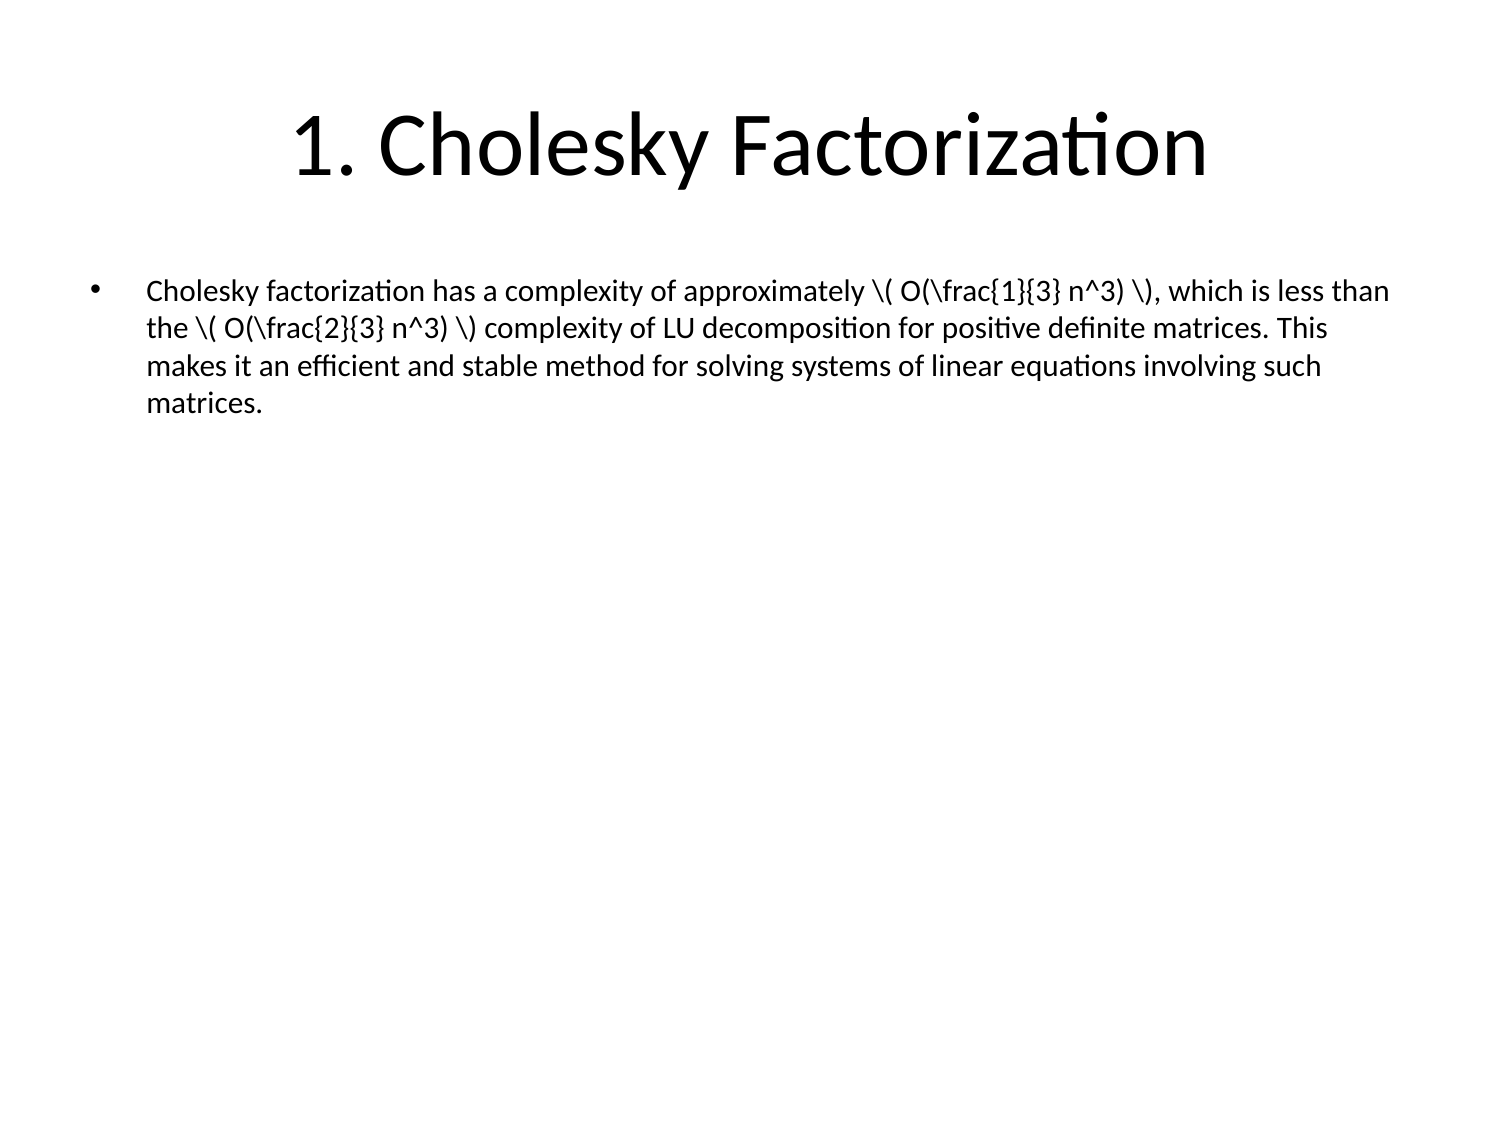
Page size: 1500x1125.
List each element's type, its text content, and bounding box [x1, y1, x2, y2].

title 1. Cholesky Factorization [75, 45, 1425, 233]
list Cholesky factorization has a complexity of approximately \( O(\frac{1}{3} n^3) \), which is less than the \( O(\frac{2}{3} n^3) \) complexity of LU decomposition for positive definite matrices. This makes it an efficient and stable method for solving systems of linear equations involving such matrices. [75, 262, 1425, 1005]
